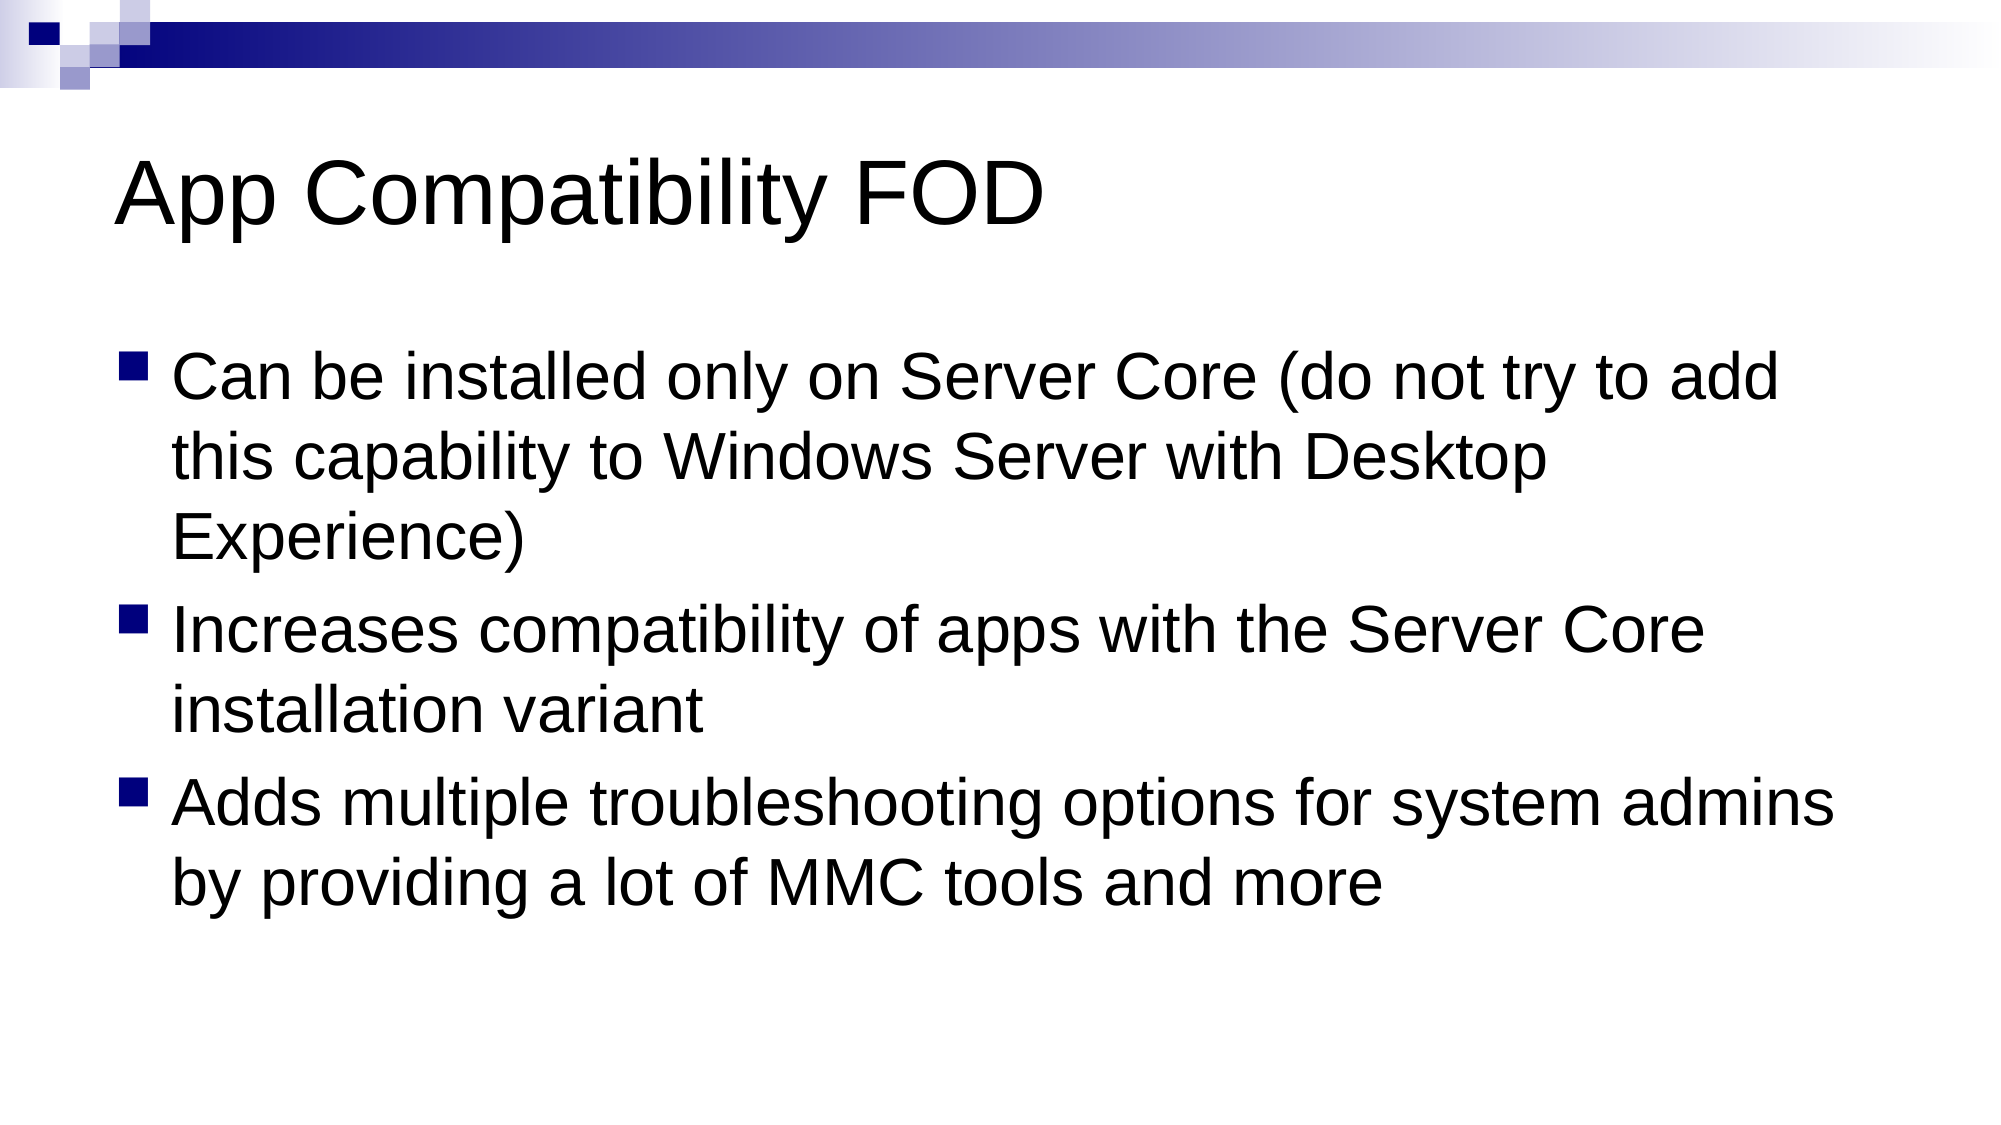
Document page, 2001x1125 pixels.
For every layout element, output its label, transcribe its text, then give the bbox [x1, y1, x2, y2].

list Can be installed only on Server Core (do not try to add this capability to Windows Server with Desktop Experience) Increases compatibility of apps with the Server Core installation variant Adds multiple troubleshooting options for system admins by providing a lot of MMC tools and more [99, 324, 1900, 963]
title App Compatibility FOD [99, 75, 1900, 300]
